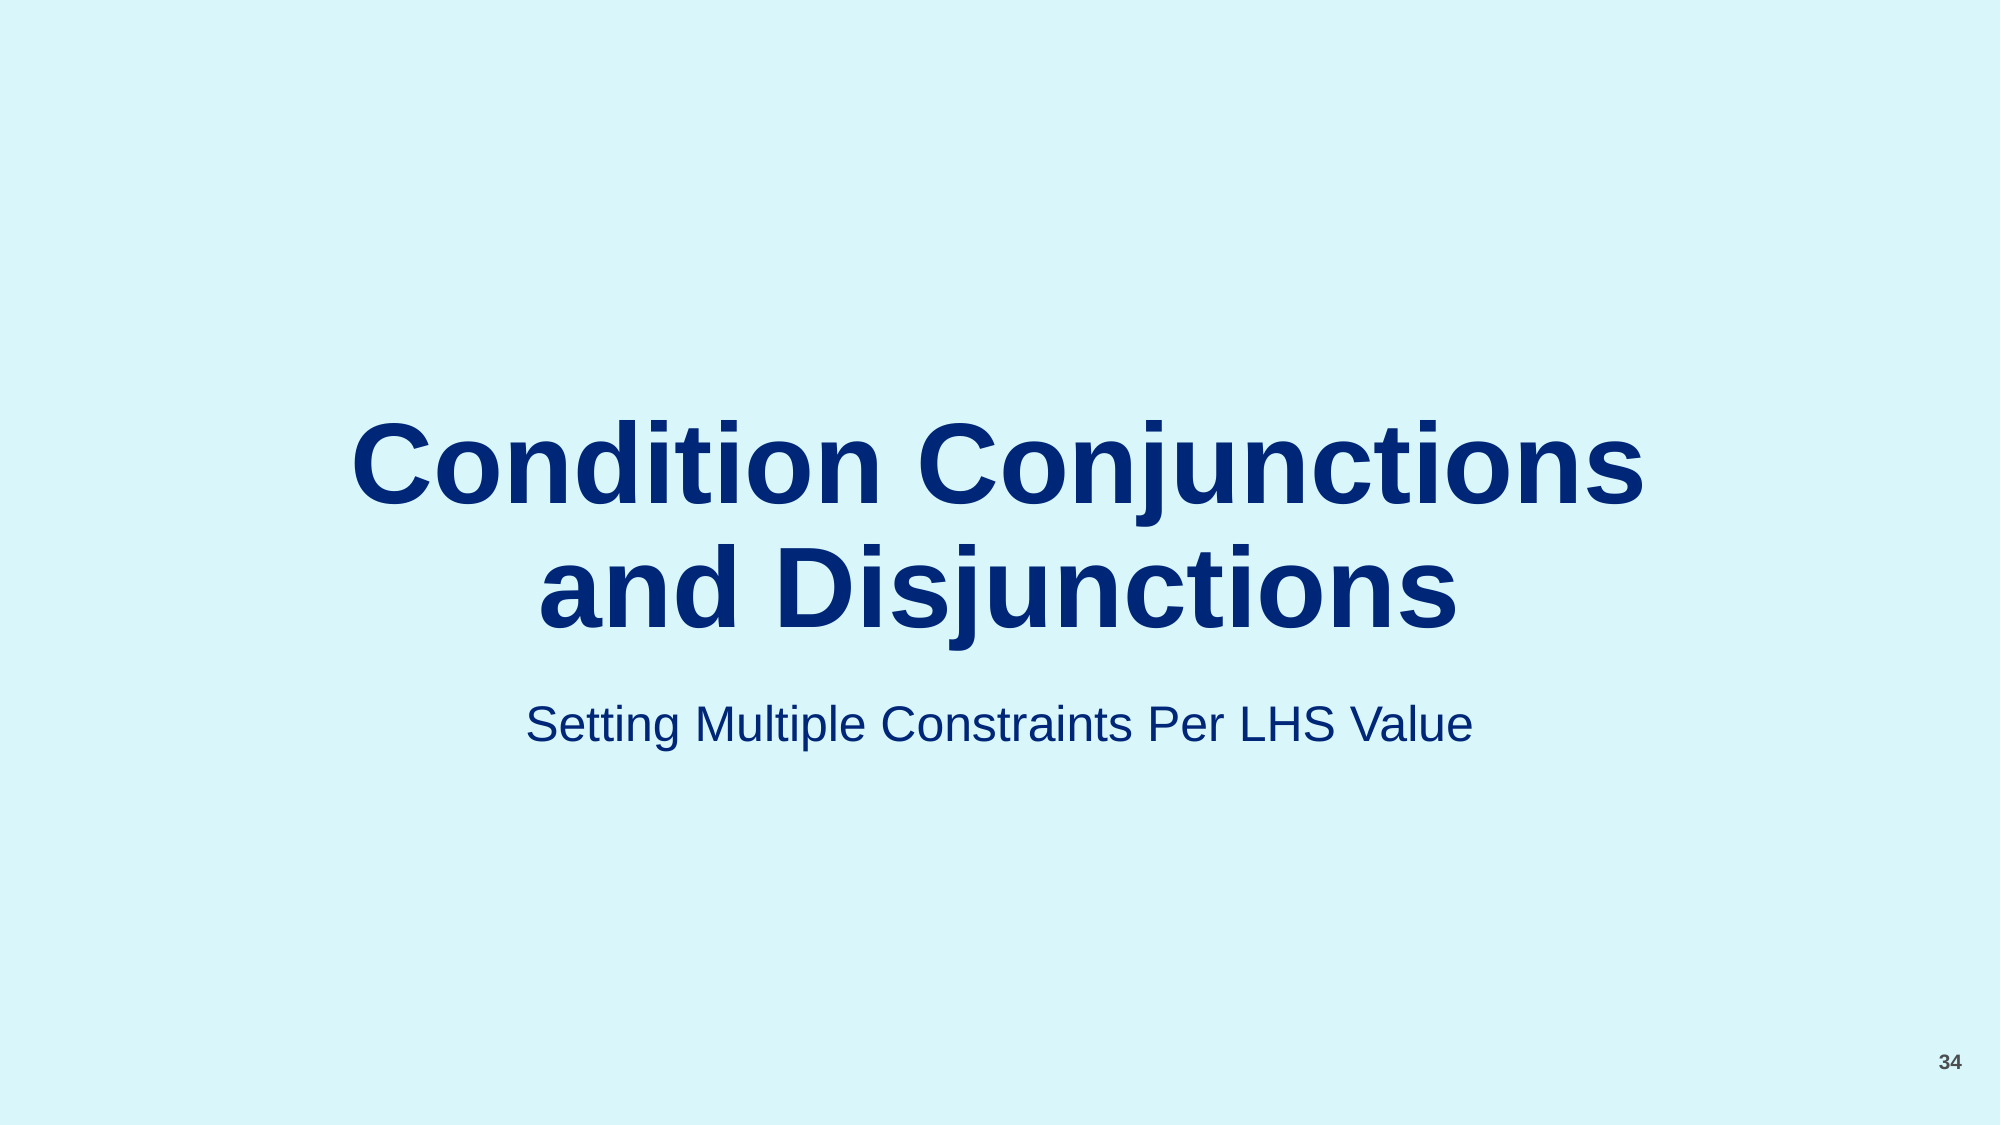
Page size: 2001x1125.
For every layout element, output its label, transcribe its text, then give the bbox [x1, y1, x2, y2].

title Condition Conjunctions and Disjunctions [287, 402, 1713, 652]
list Setting Multiple Constraints Per LHS Value [287, 698, 1713, 753]
